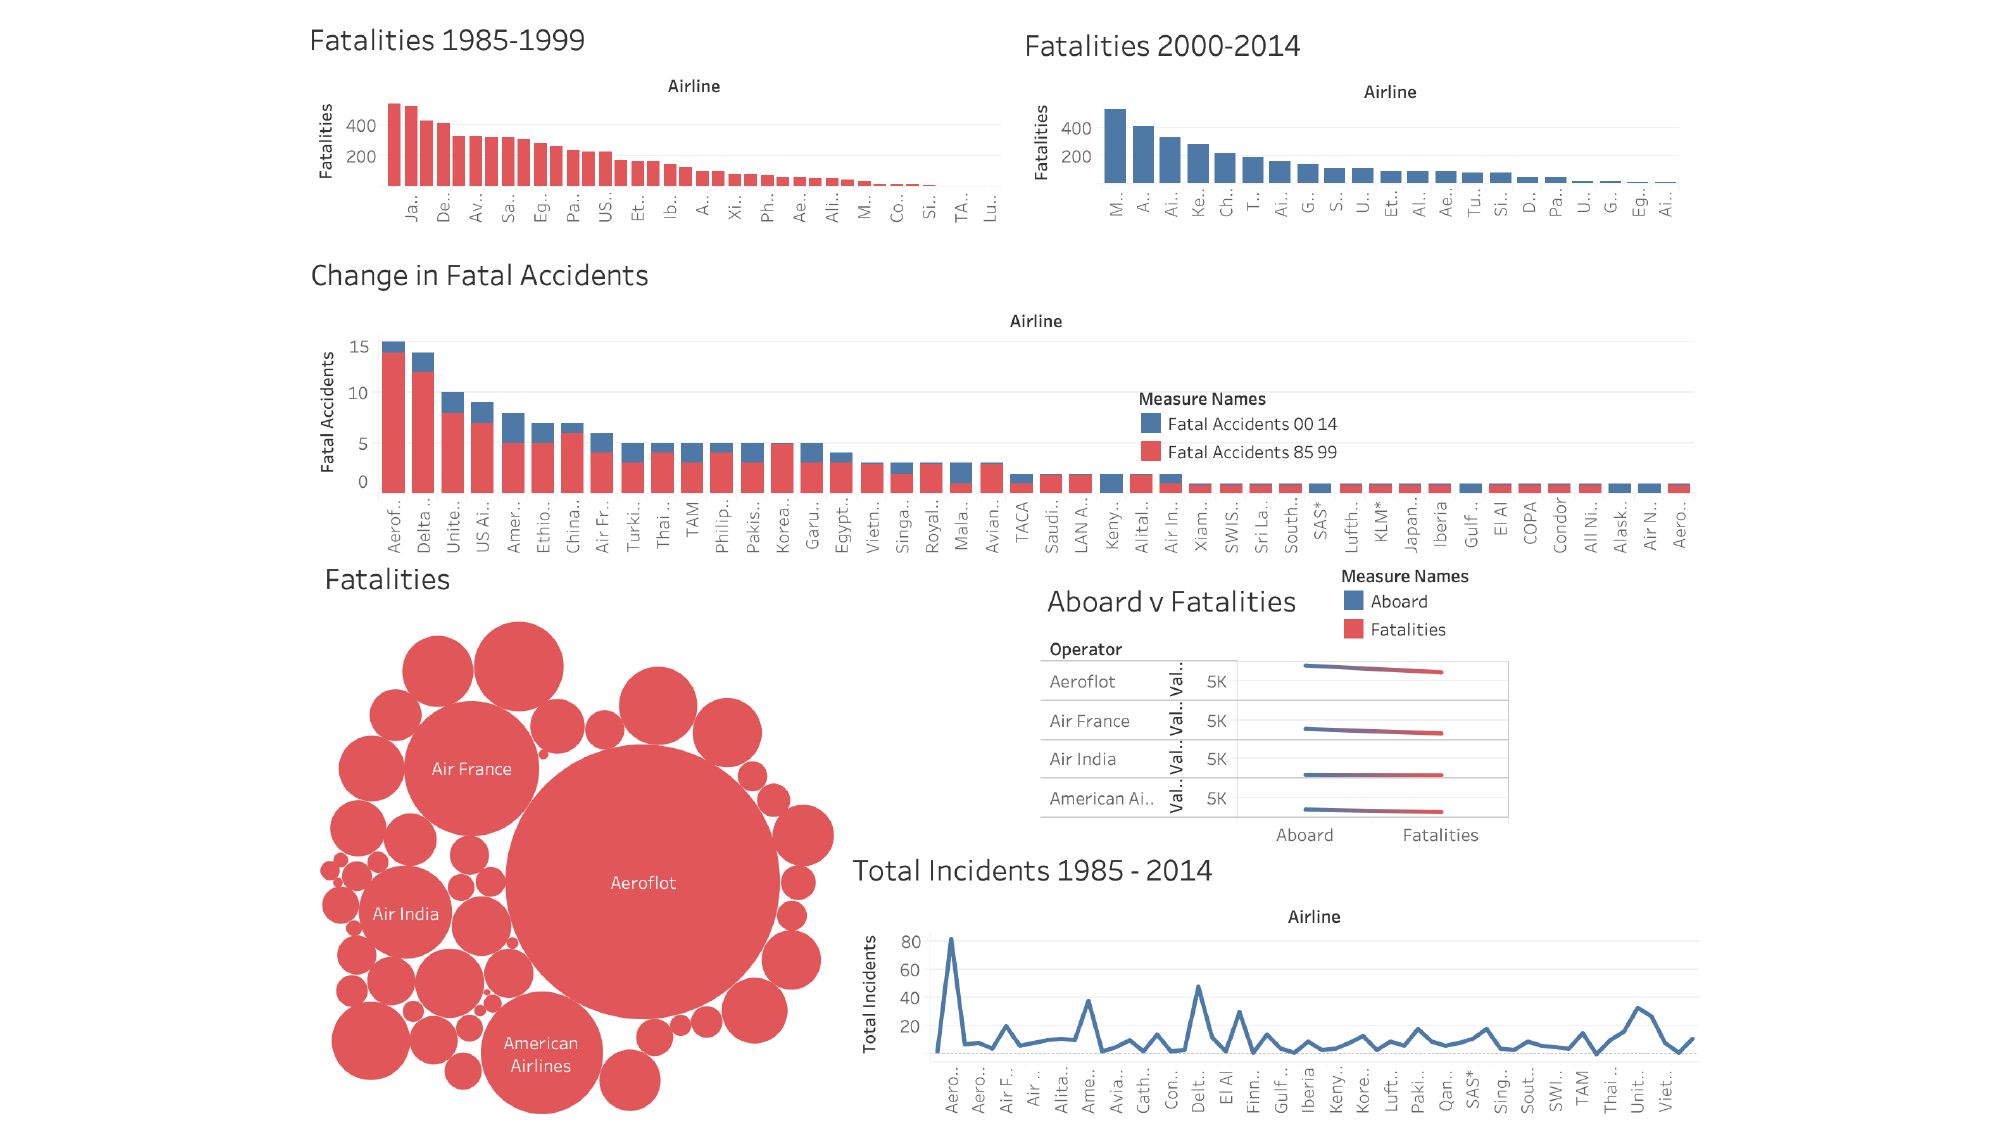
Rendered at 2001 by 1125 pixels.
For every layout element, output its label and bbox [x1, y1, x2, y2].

picture [296, 0, 1704, 1125]
